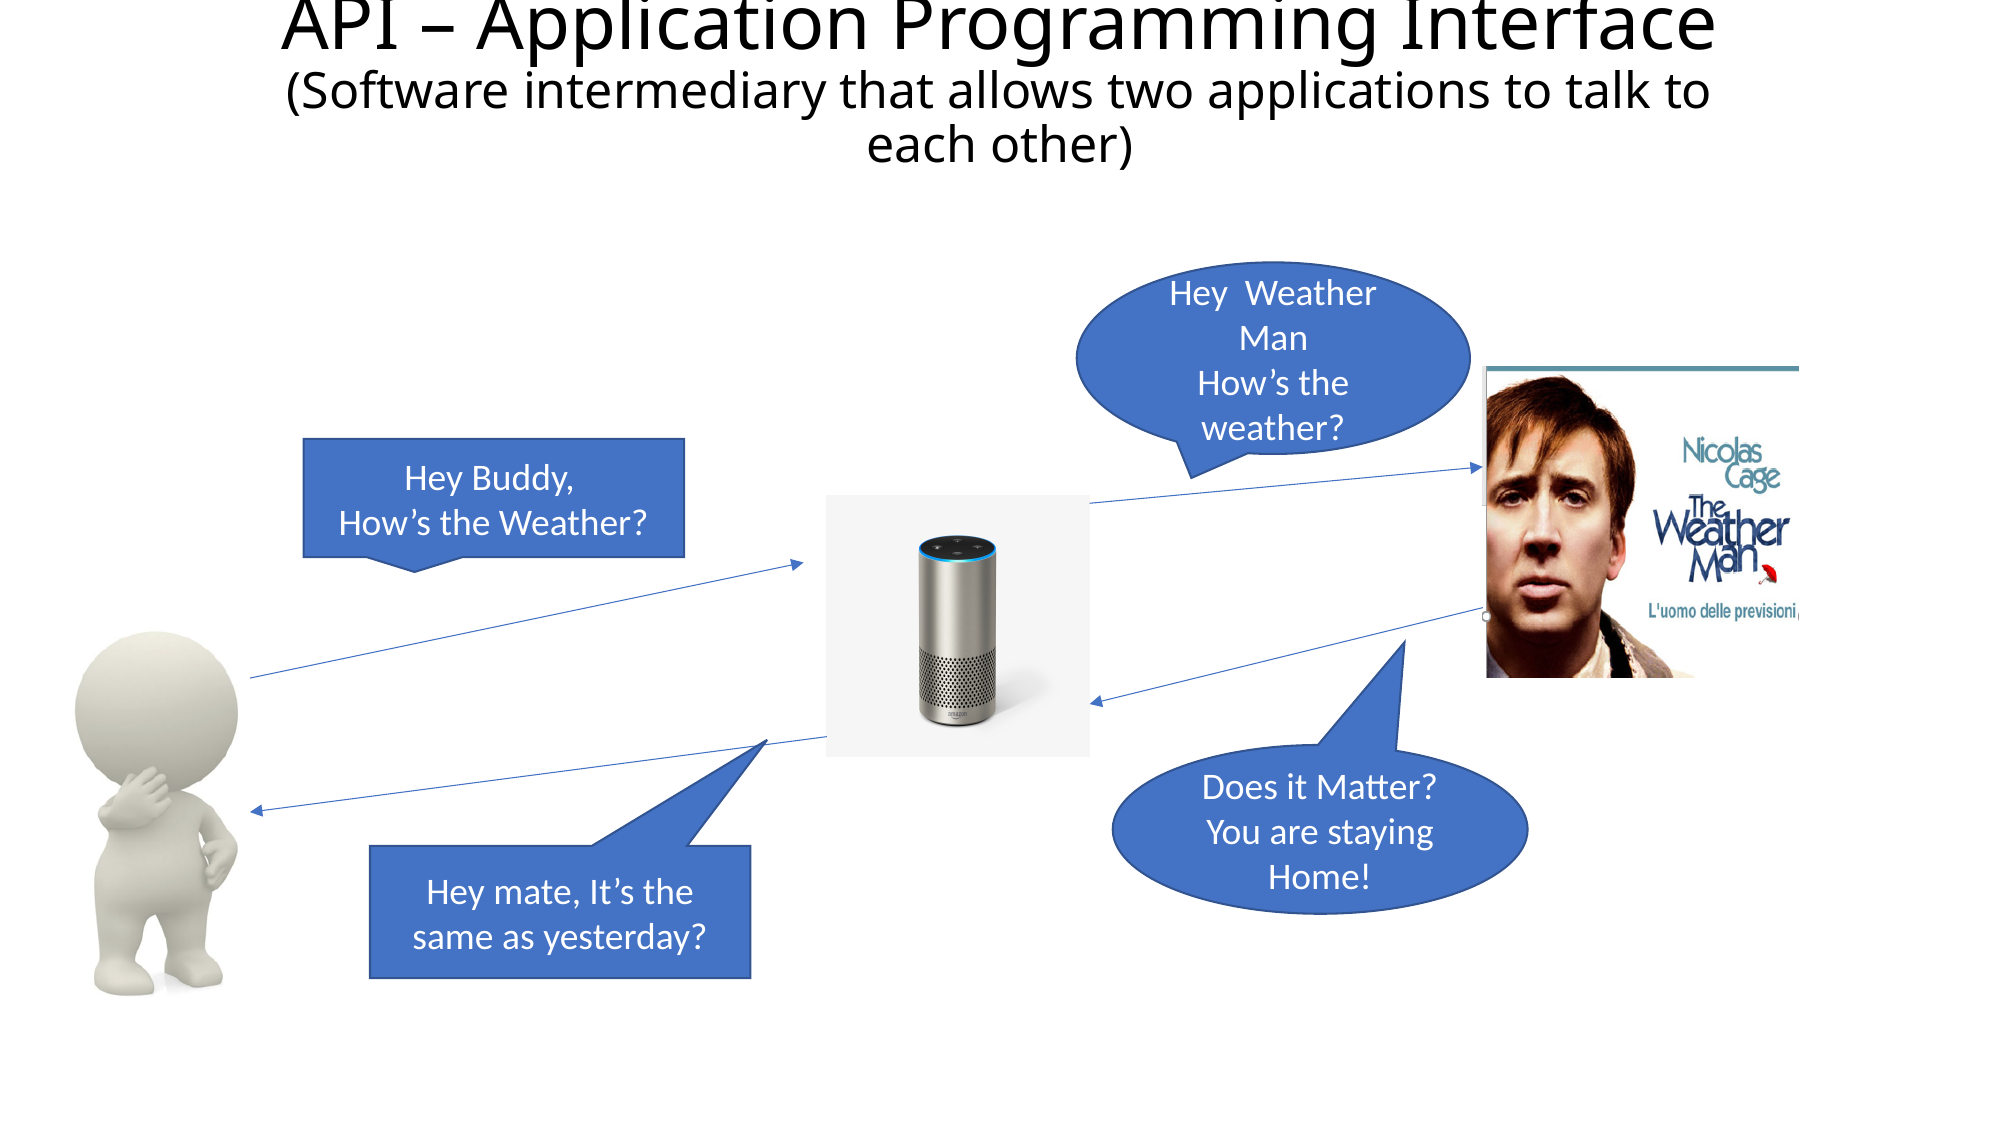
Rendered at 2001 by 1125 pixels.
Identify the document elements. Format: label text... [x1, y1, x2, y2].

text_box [249, 736, 827, 813]
picture [1482, 366, 1799, 678]
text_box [1089, 466, 1483, 504]
text_box Hey Buddy, How’s the Weather? [302, 437, 686, 562]
text_box Does it Matter? You are staying Home! [1111, 705, 1529, 915]
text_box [1089, 607, 1483, 705]
text_box Hey Weather Man How’s the weather? [1075, 261, 1471, 466]
picture [59, 626, 250, 998]
title API – Application Programming Interface (Software intermediary that allows two applications to talk to each other) [249, 19, 1750, 182]
text_box Hey mate, It’s the same as yesterday? [368, 813, 752, 980]
picture [826, 495, 1090, 757]
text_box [249, 562, 804, 679]
